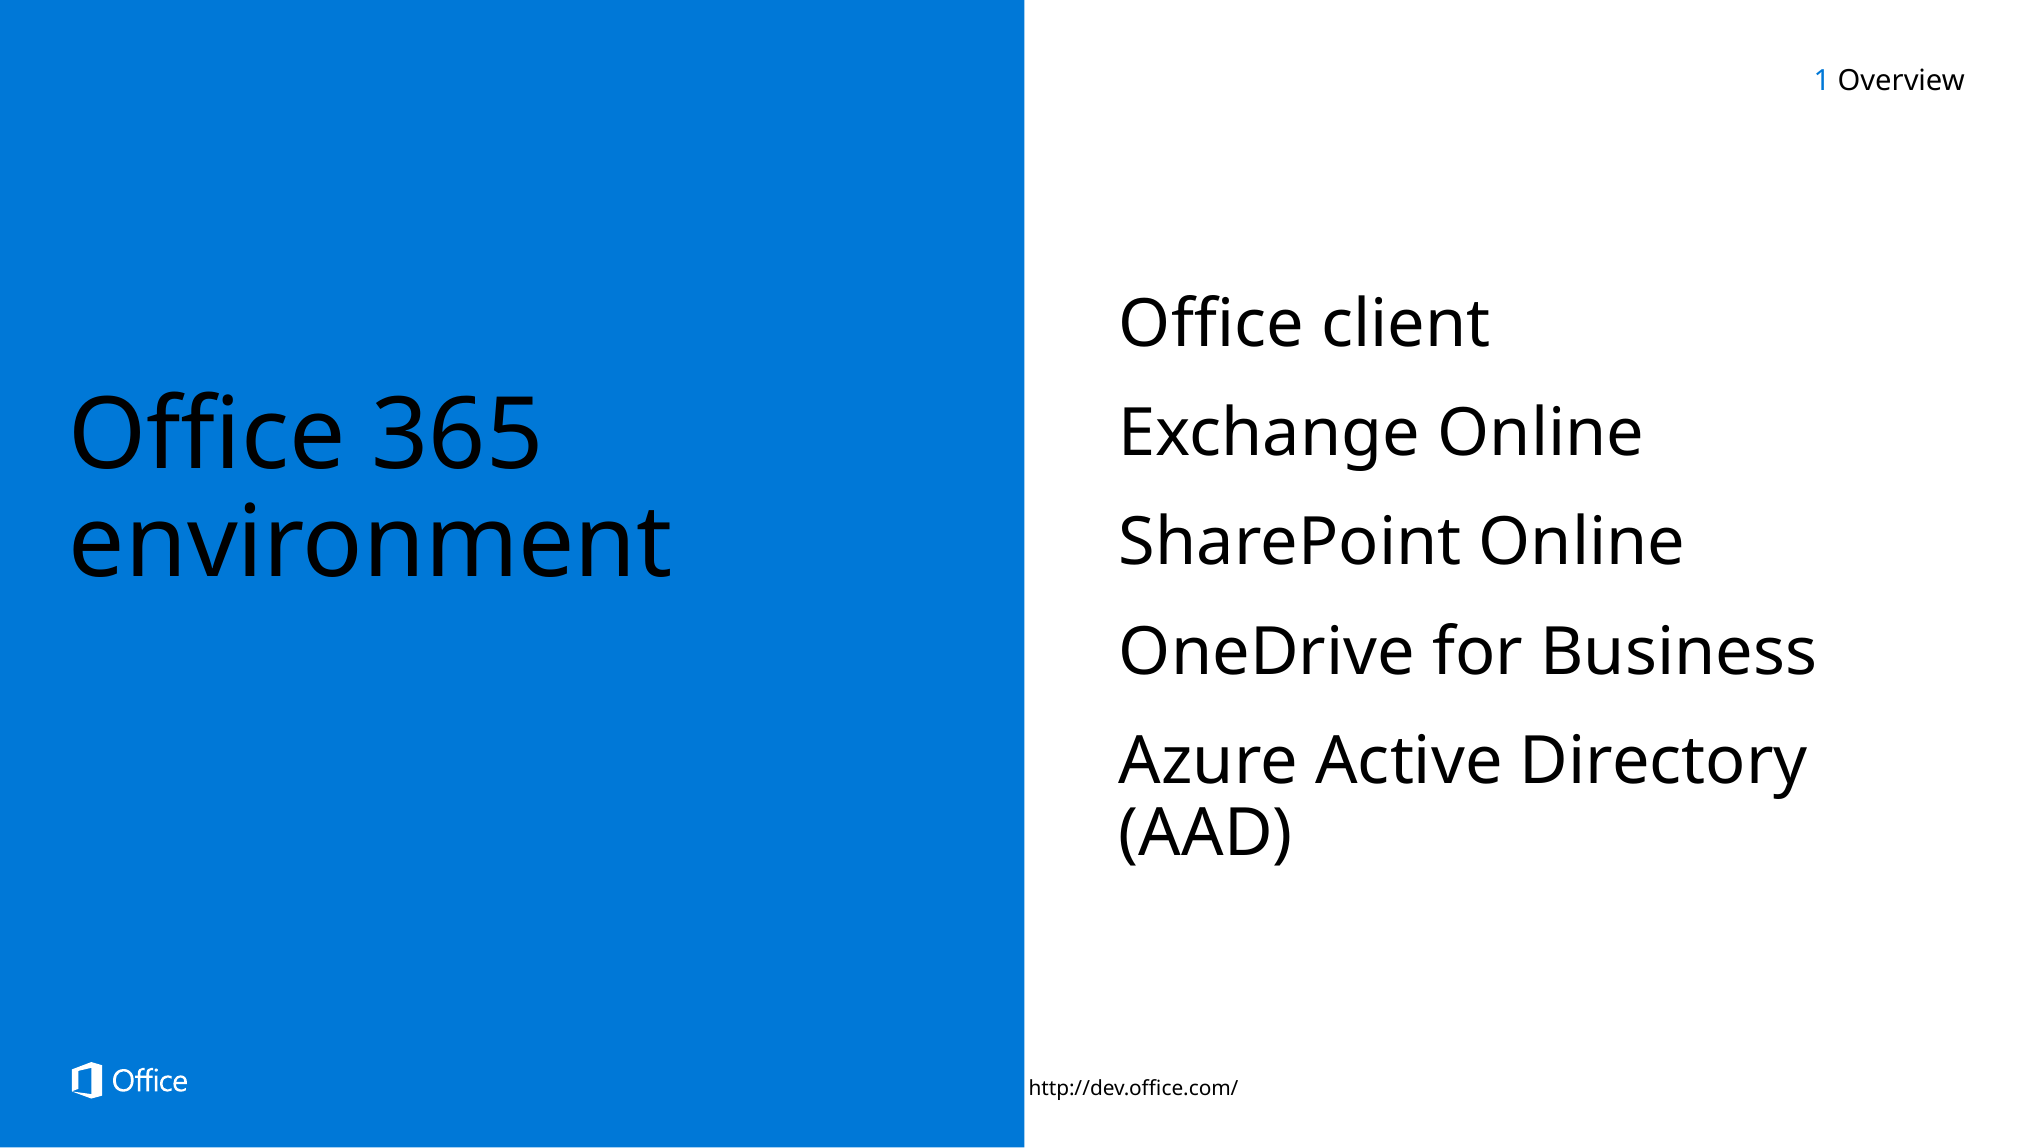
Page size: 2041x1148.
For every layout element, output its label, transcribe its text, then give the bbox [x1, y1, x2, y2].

footer 1 Overview [1306, 48, 1996, 110]
list Office 365 environment [45, 367, 946, 1049]
list Office client Exchange Online SharePoint Online OneDrive for Business Azure Active Directory (AAD) [1095, 273, 1996, 955]
